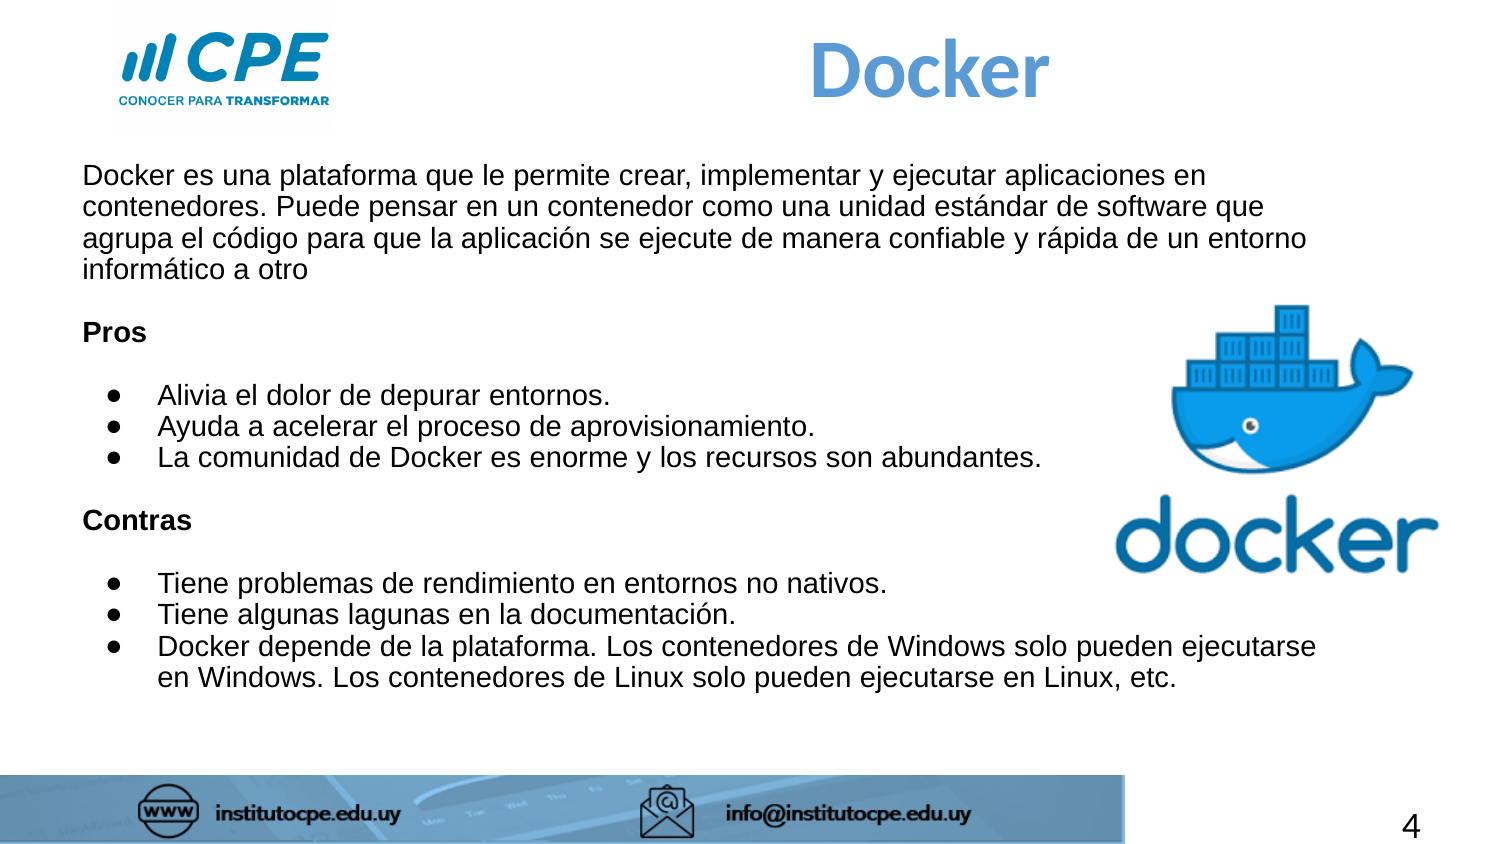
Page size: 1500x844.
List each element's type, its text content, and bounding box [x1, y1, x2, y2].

picture [1087, 277, 1468, 602]
picture [112, 0, 333, 139]
title Docker [424, 29, 1437, 112]
picture [0, 775, 1126, 844]
text_box ‹#› [1386, 793, 1500, 826]
title Docker es una plataforma que le permite crear, implementar y ejecutar aplicaciones en contenedores. Puede pensar en un contenedor como una unidad estándar de software que agrupa el código para que la aplicación se ejecute de manera confiable y rápida de un entorno informático a otro Pros Alivia el dolor de depurar entornos. Ayuda a acelerar el proceso de aprovisionamiento. La comunidad de Docker es enorme y los recursos son abundantes. Contras Tiene problemas de rendimiento en entornos no nativos. Tiene algunas lagunas en la documentación. Docker depende de la plataforma. Los contenedores de Windows solo pueden ejecutarse en Windows. Los contenedores de Linux solo pueden ejecutarse en Linux, etc. [67, 163, 1372, 692]
